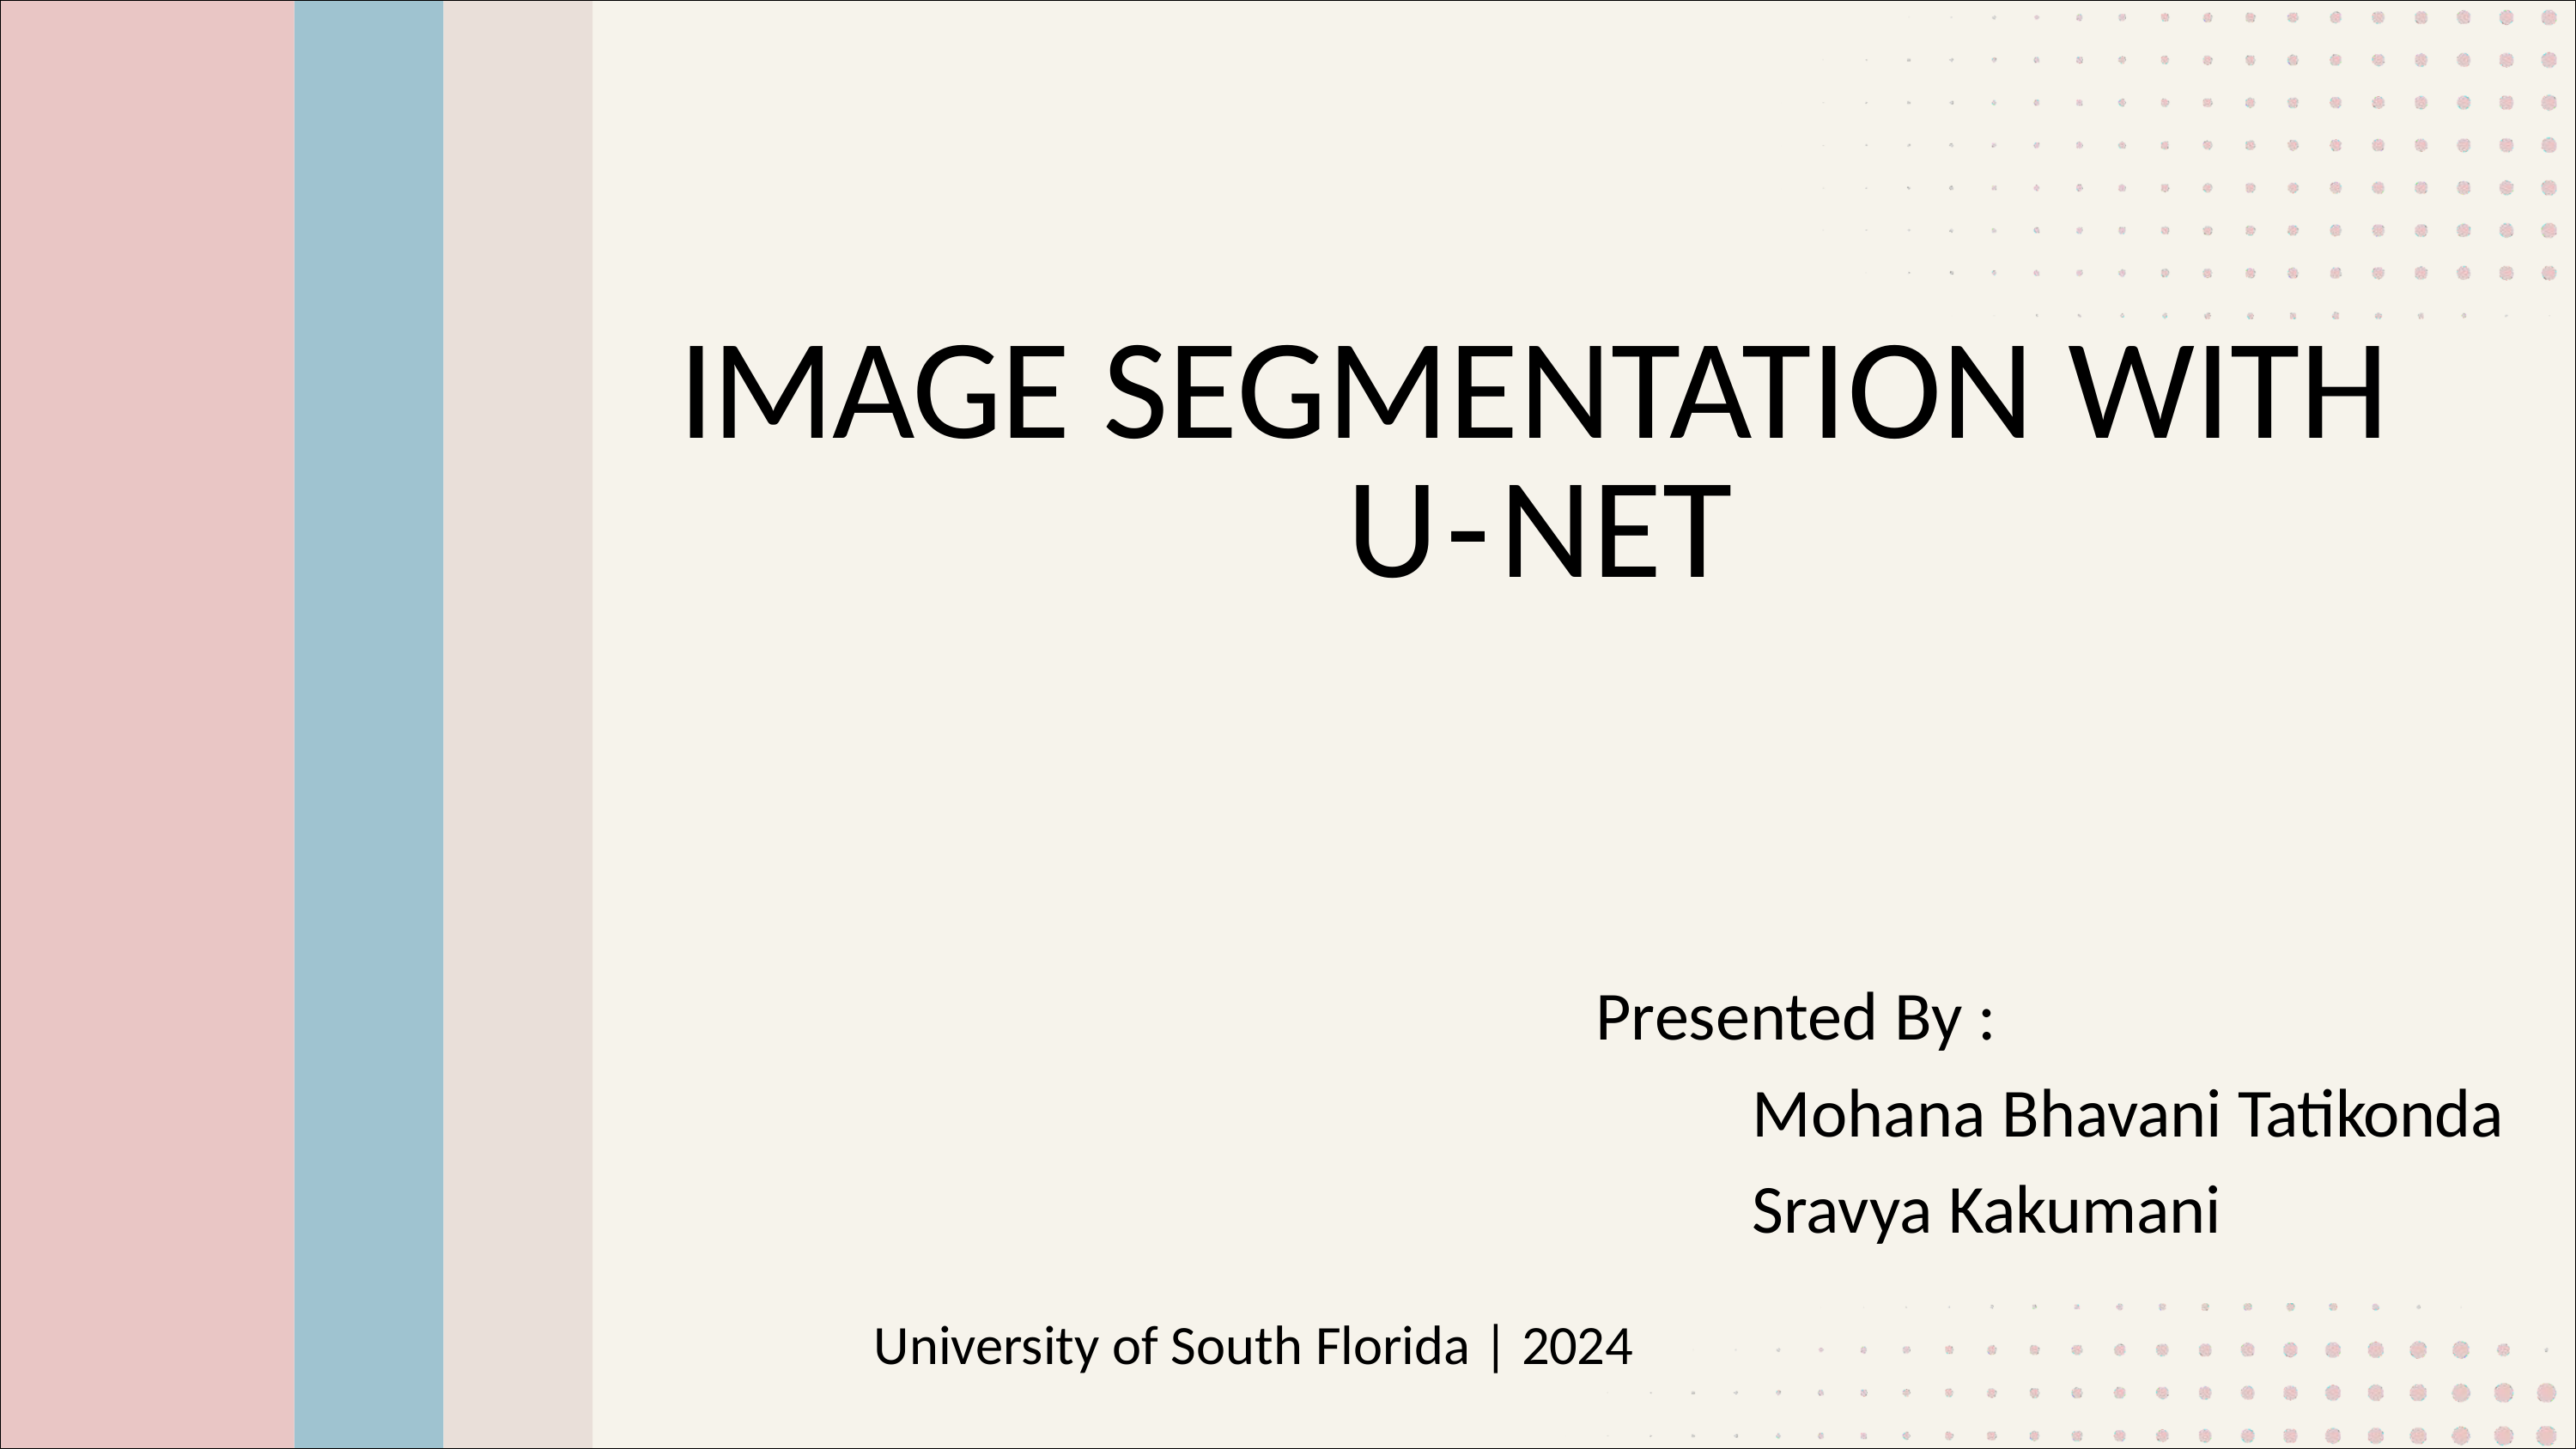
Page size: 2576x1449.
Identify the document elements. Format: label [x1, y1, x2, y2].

text_box [0, 0, 2576, 1449]
